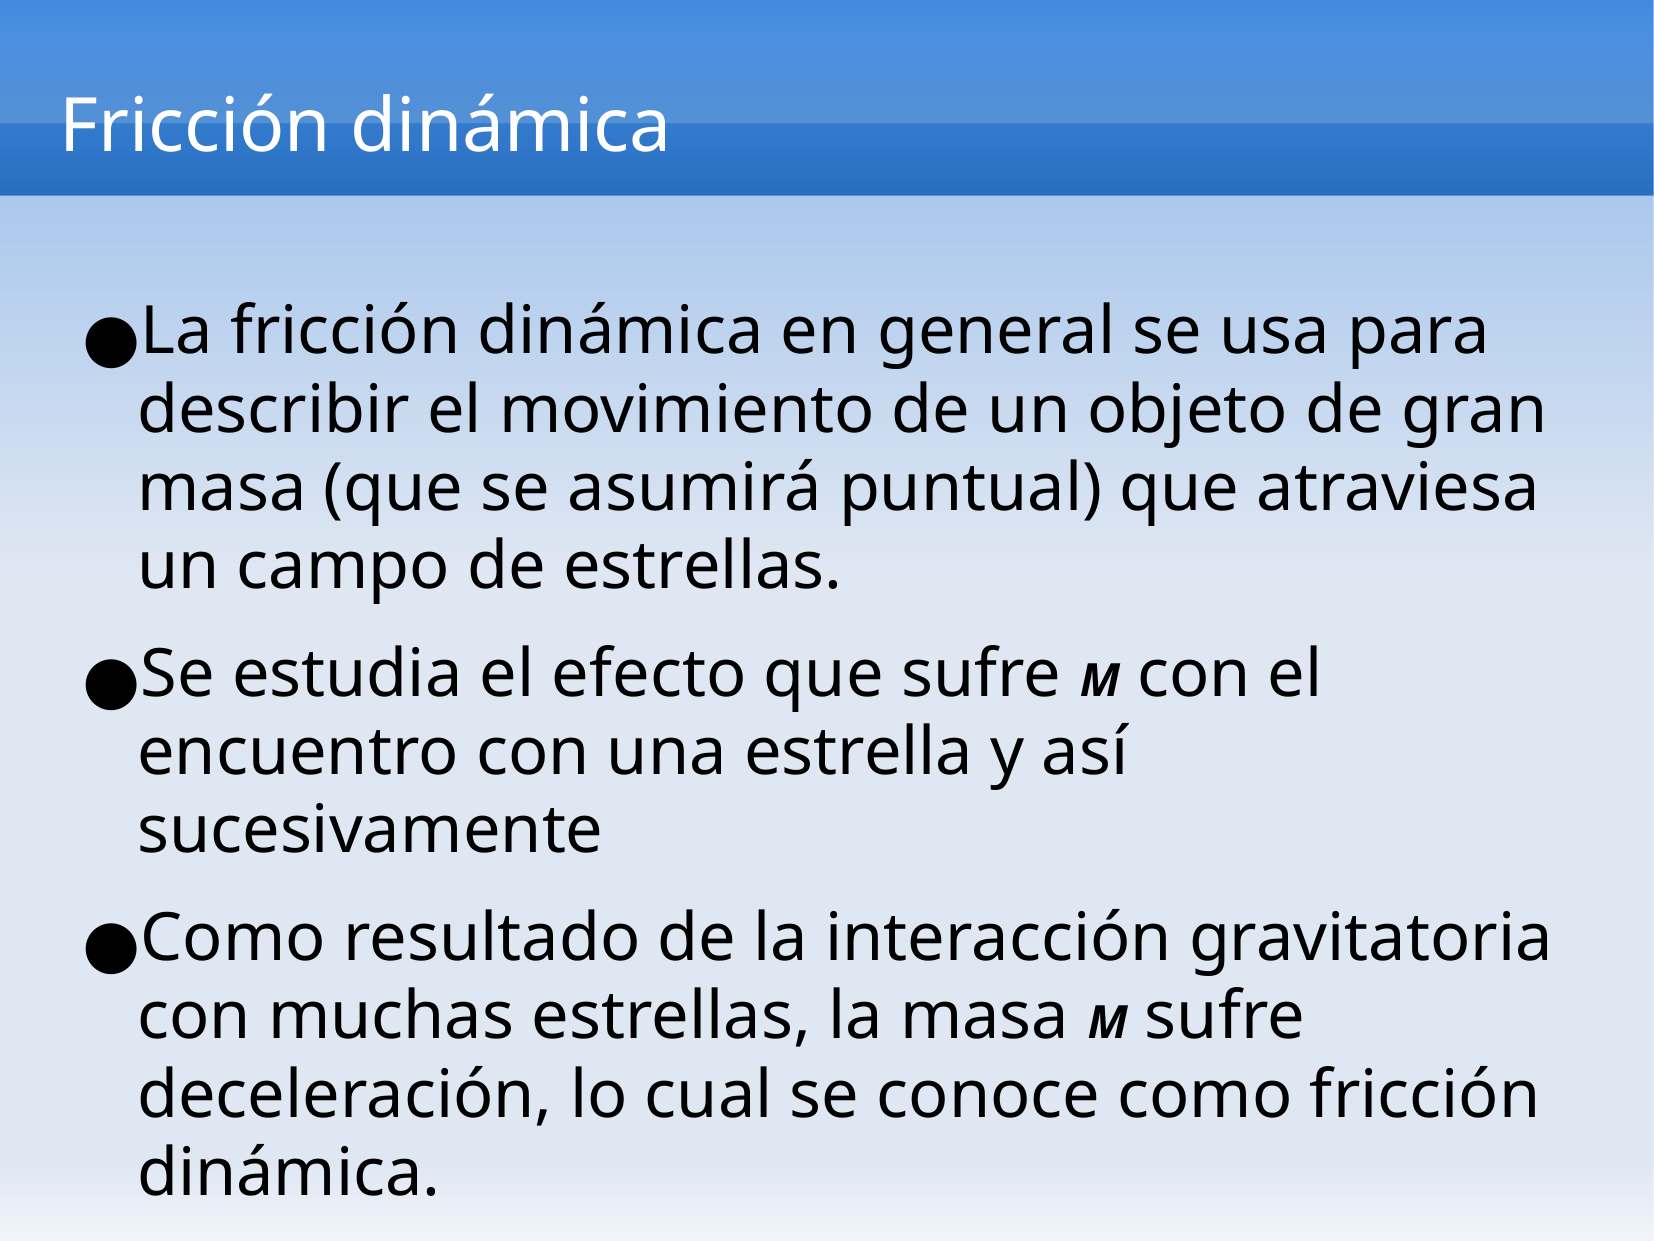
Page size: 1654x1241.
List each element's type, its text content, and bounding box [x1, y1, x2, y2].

picture [0, 0, 1654, 1241]
list La fricción dinámica en general se usa para describir el movimiento de un objeto de gran masa (que se asumirá puntual) que atraviesa un campo de estrellas. Se estudia el efecto que sufre M con el encuentro con una estrella y así sucesivamente Como resultado de la interacción gravitatoria con muchas estrellas, la masa M sufre deceleración, lo cual se conoce como fricción dinámica. [82, 290, 1571, 1213]
title Fricción dinámica [59, 38, 1270, 213]
